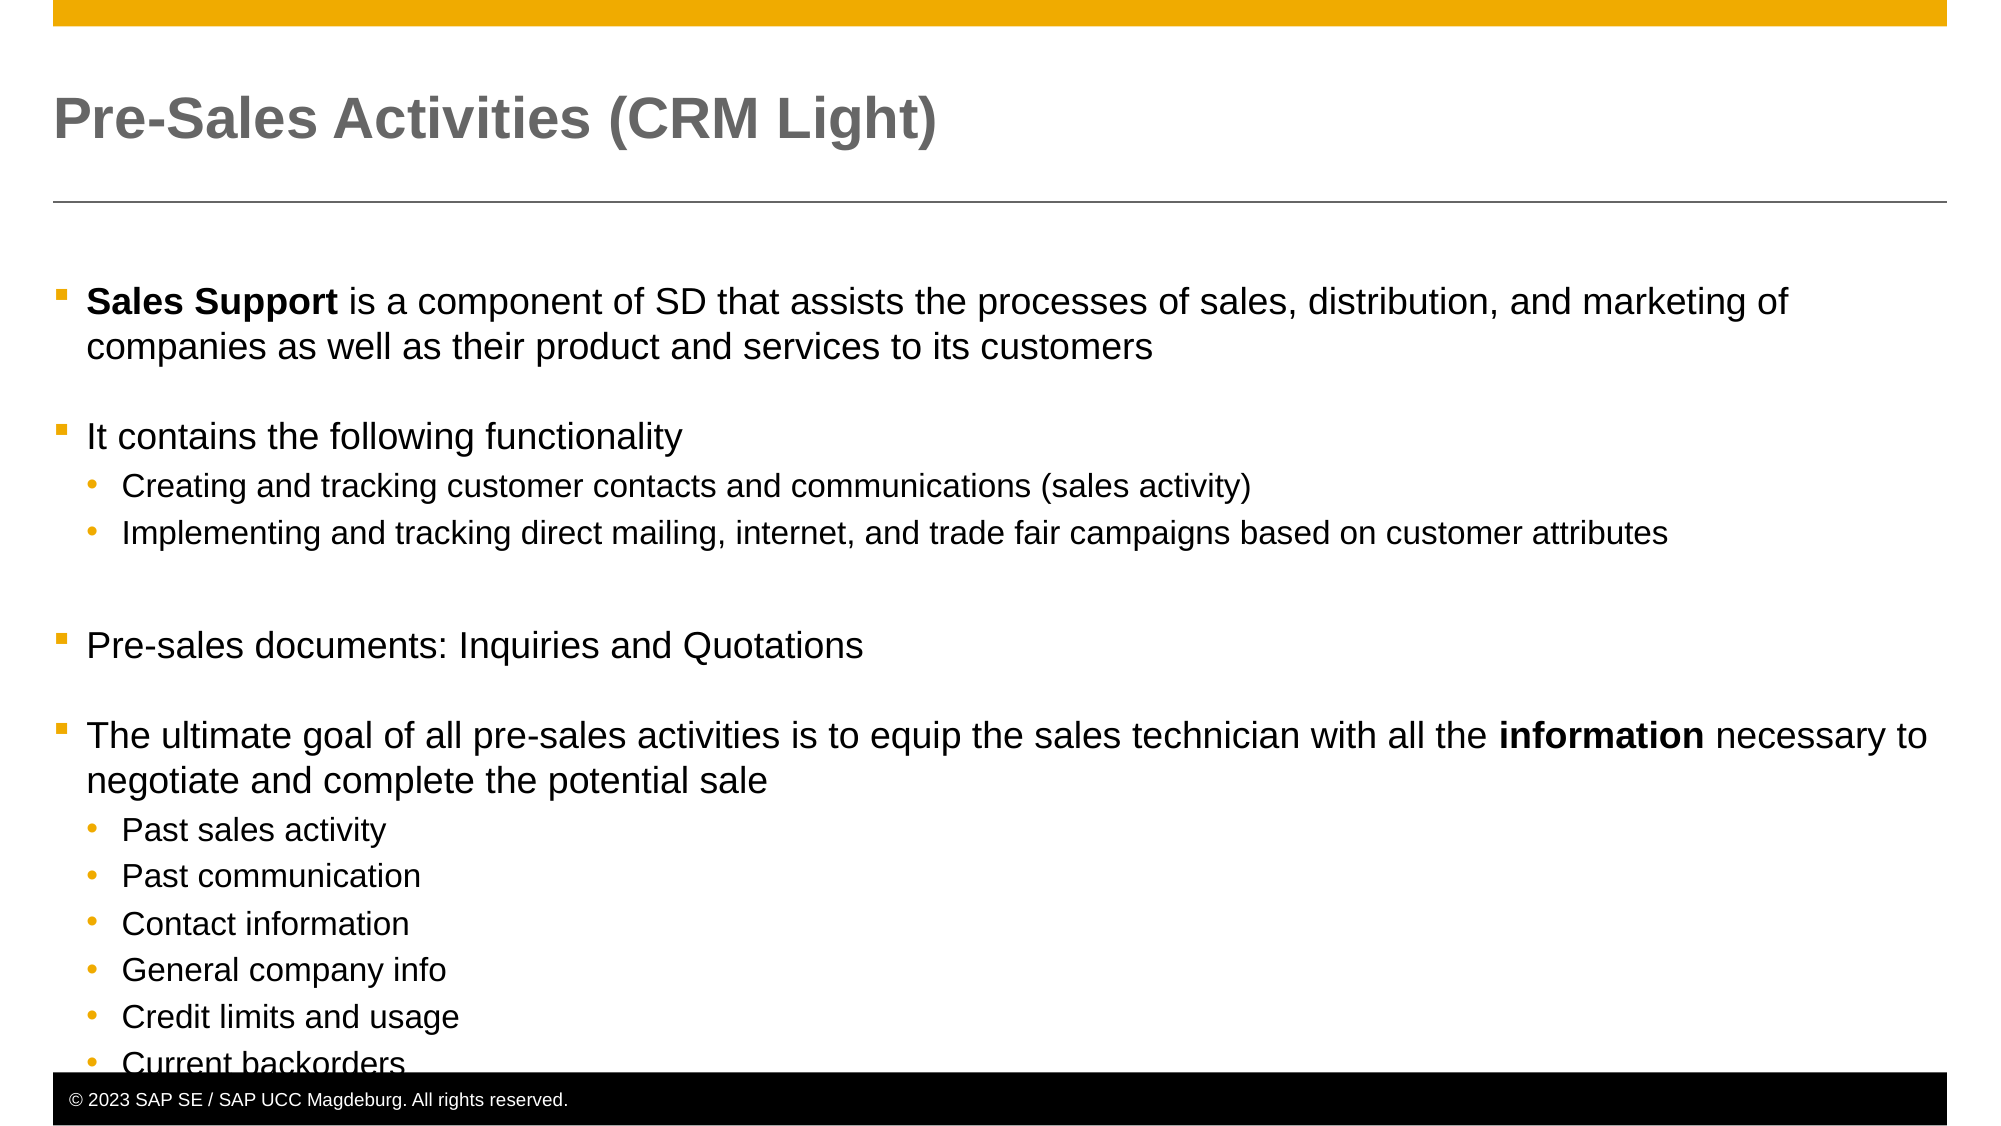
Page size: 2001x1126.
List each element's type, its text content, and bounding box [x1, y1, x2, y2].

list Sales Support is a component of SD that assists the processes of sales, distribution, and marketing of companies as well as their product and services to its customers It contains the following functionality Creating and tracking customer contacts and communications (sales activity) Implementing and tracking direct mailing, internet, and trade fair campaigns based on customer attributes Pre-sales documents: Inquiries and Quotations The ultimate goal of all pre-sales activities is to equip the sales technician with all the information necessary to negotiate and complete the potential sale Past sales activity Past communication Contact information General company info Credit limits and usage Current backorders [53, 277, 1947, 998]
title Pre-Sales Activities (CRM Light) [53, 53, 1947, 178]
